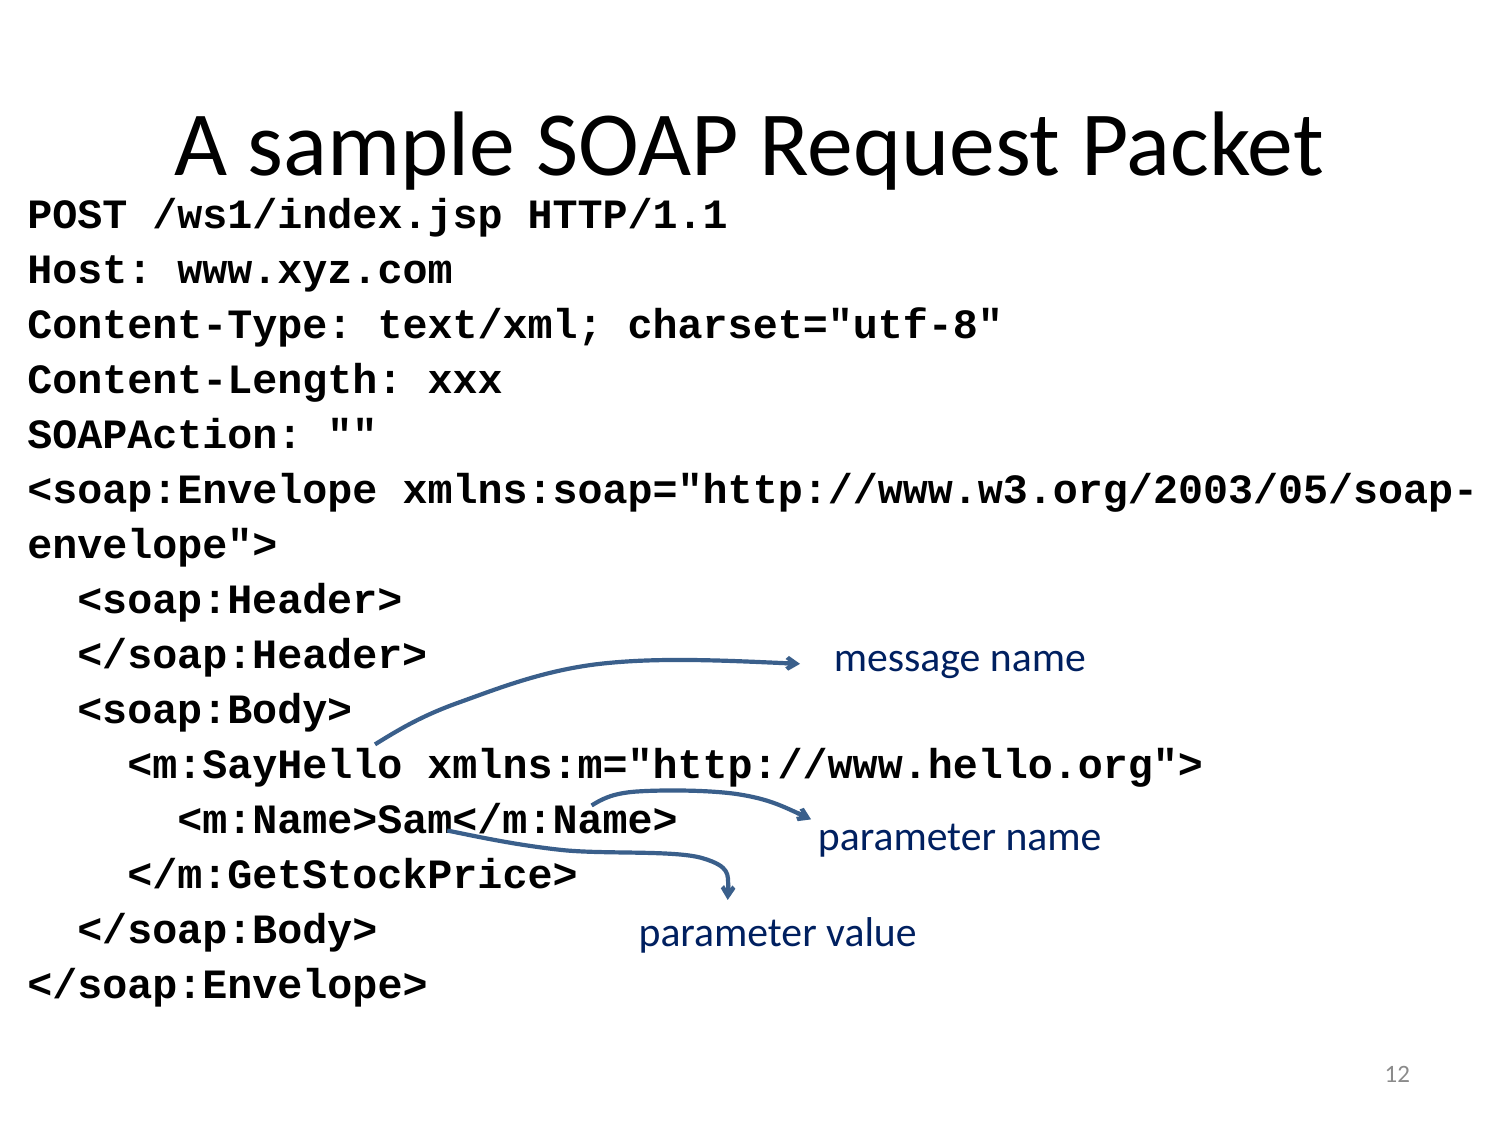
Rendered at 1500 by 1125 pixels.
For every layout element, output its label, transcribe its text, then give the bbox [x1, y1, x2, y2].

slide_number 12 [1074, 1042, 1425, 1103]
text_box message name [819, 622, 1101, 687]
text_box parameter name [803, 801, 1117, 867]
text_box parameter value [623, 897, 932, 962]
title A sample SOAP Request Packet [75, 45, 1425, 174]
text_box [373, 655, 801, 747]
text_box POST /ws1/index.jsp HTTP/1.1 Host: www.xyz.com Content-Type: text/xml; charset="utf-8" Content-Length: xxx SOAPAction: "" <soap:Envelope xmlns:soap="http://www.w3.org/2003/05/soap-envelope"> <soap:Header> </soap:Header> <soap:Body> <m:SayHello xmlns:m="http://www.hello.org"> <m:Name>Sam</m:Name> </m:GetStockPrice> </soap:Body> </soap:Envelope> [12, 174, 1500, 1015]
text_box [446, 828, 736, 900]
text_box [590, 788, 812, 822]
